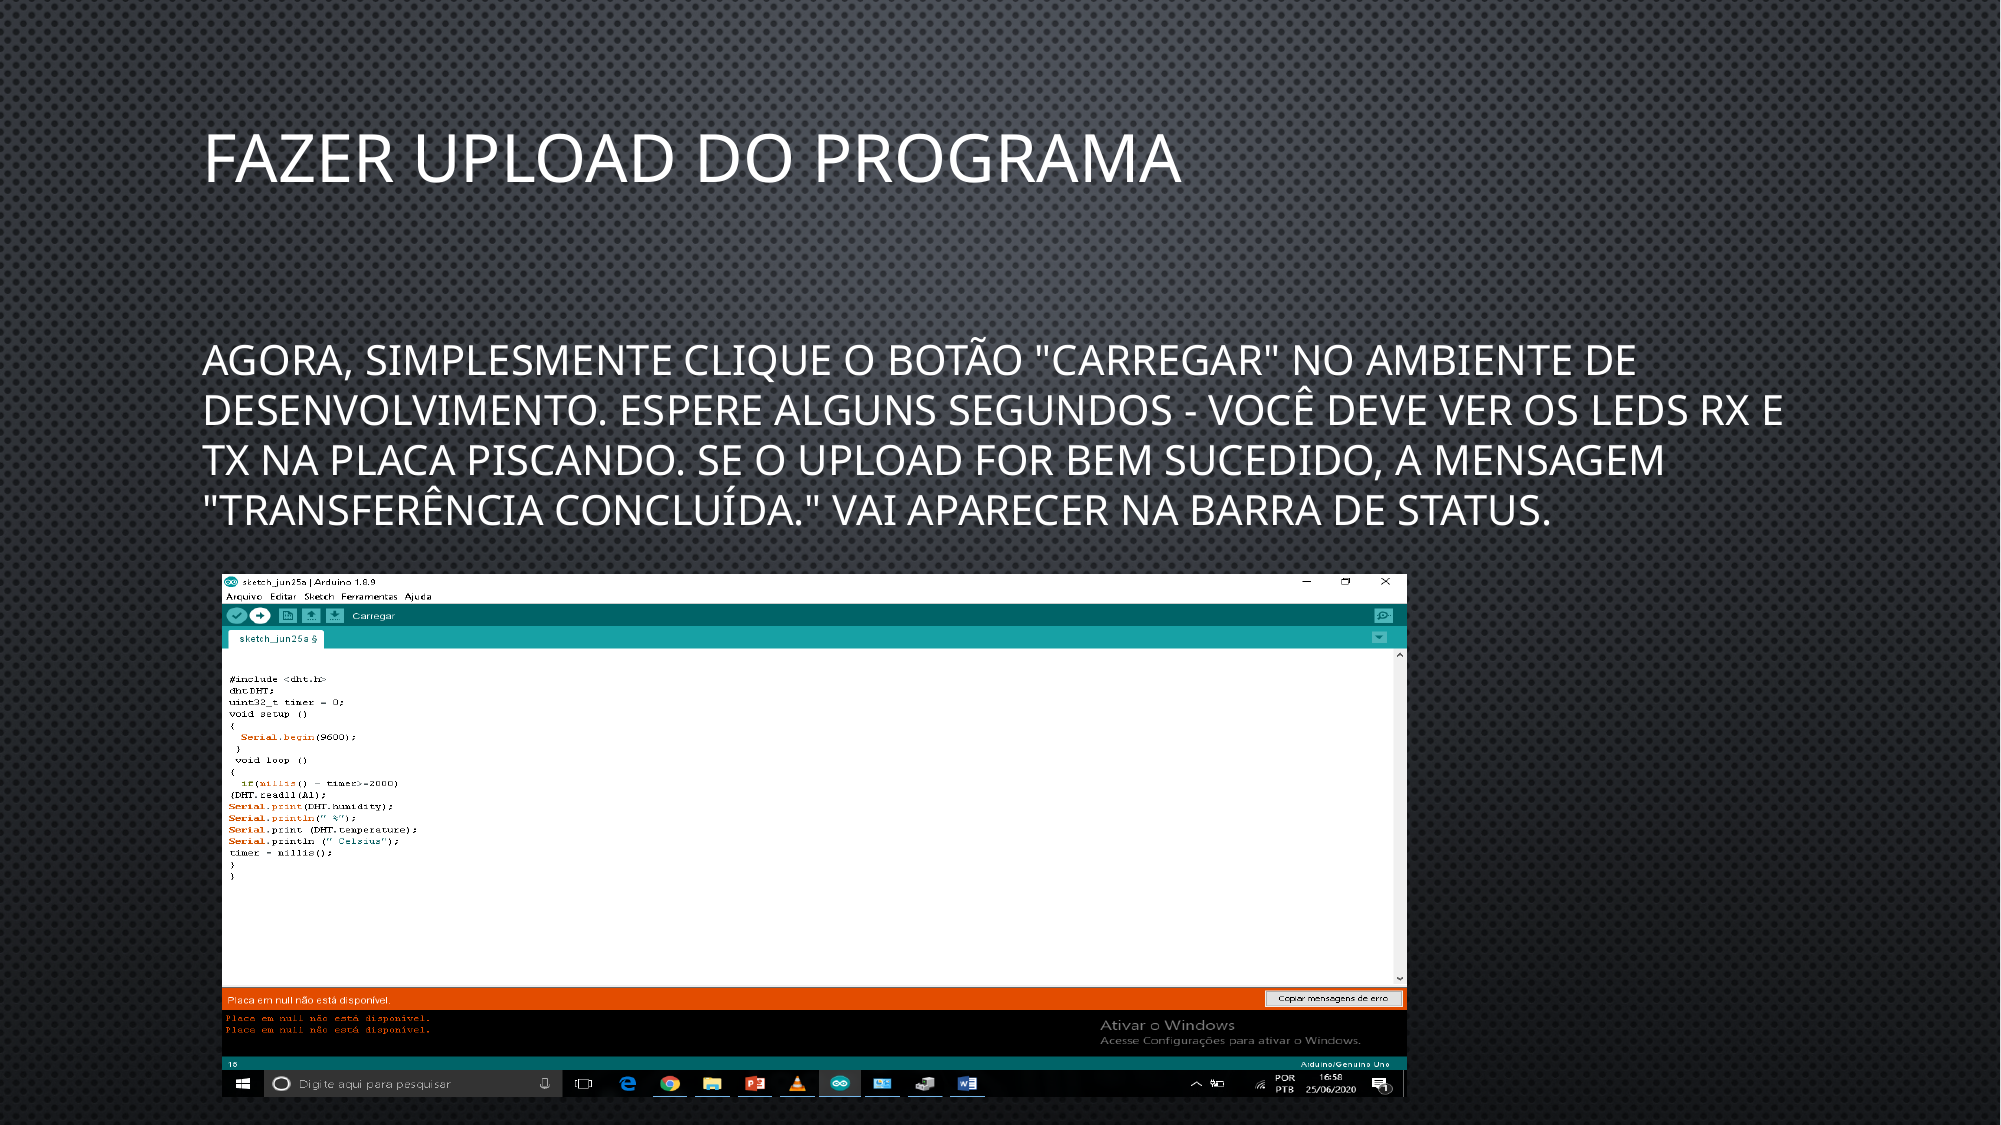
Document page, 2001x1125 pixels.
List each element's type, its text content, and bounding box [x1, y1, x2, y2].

picture [222, 574, 1407, 1097]
list Agora, simplesmente clique o botão "Carregar" no ambiente de desenvolvimento. Espere alguns segundos - você deve ver os LEDs RX e TX na placa piscando. Se o upload for bem sucedido, a mensagem "Transferência concluída." vai aparecer na barra de status. [187, 291, 1813, 575]
title Fazer upload do programa [187, 99, 1813, 291]
